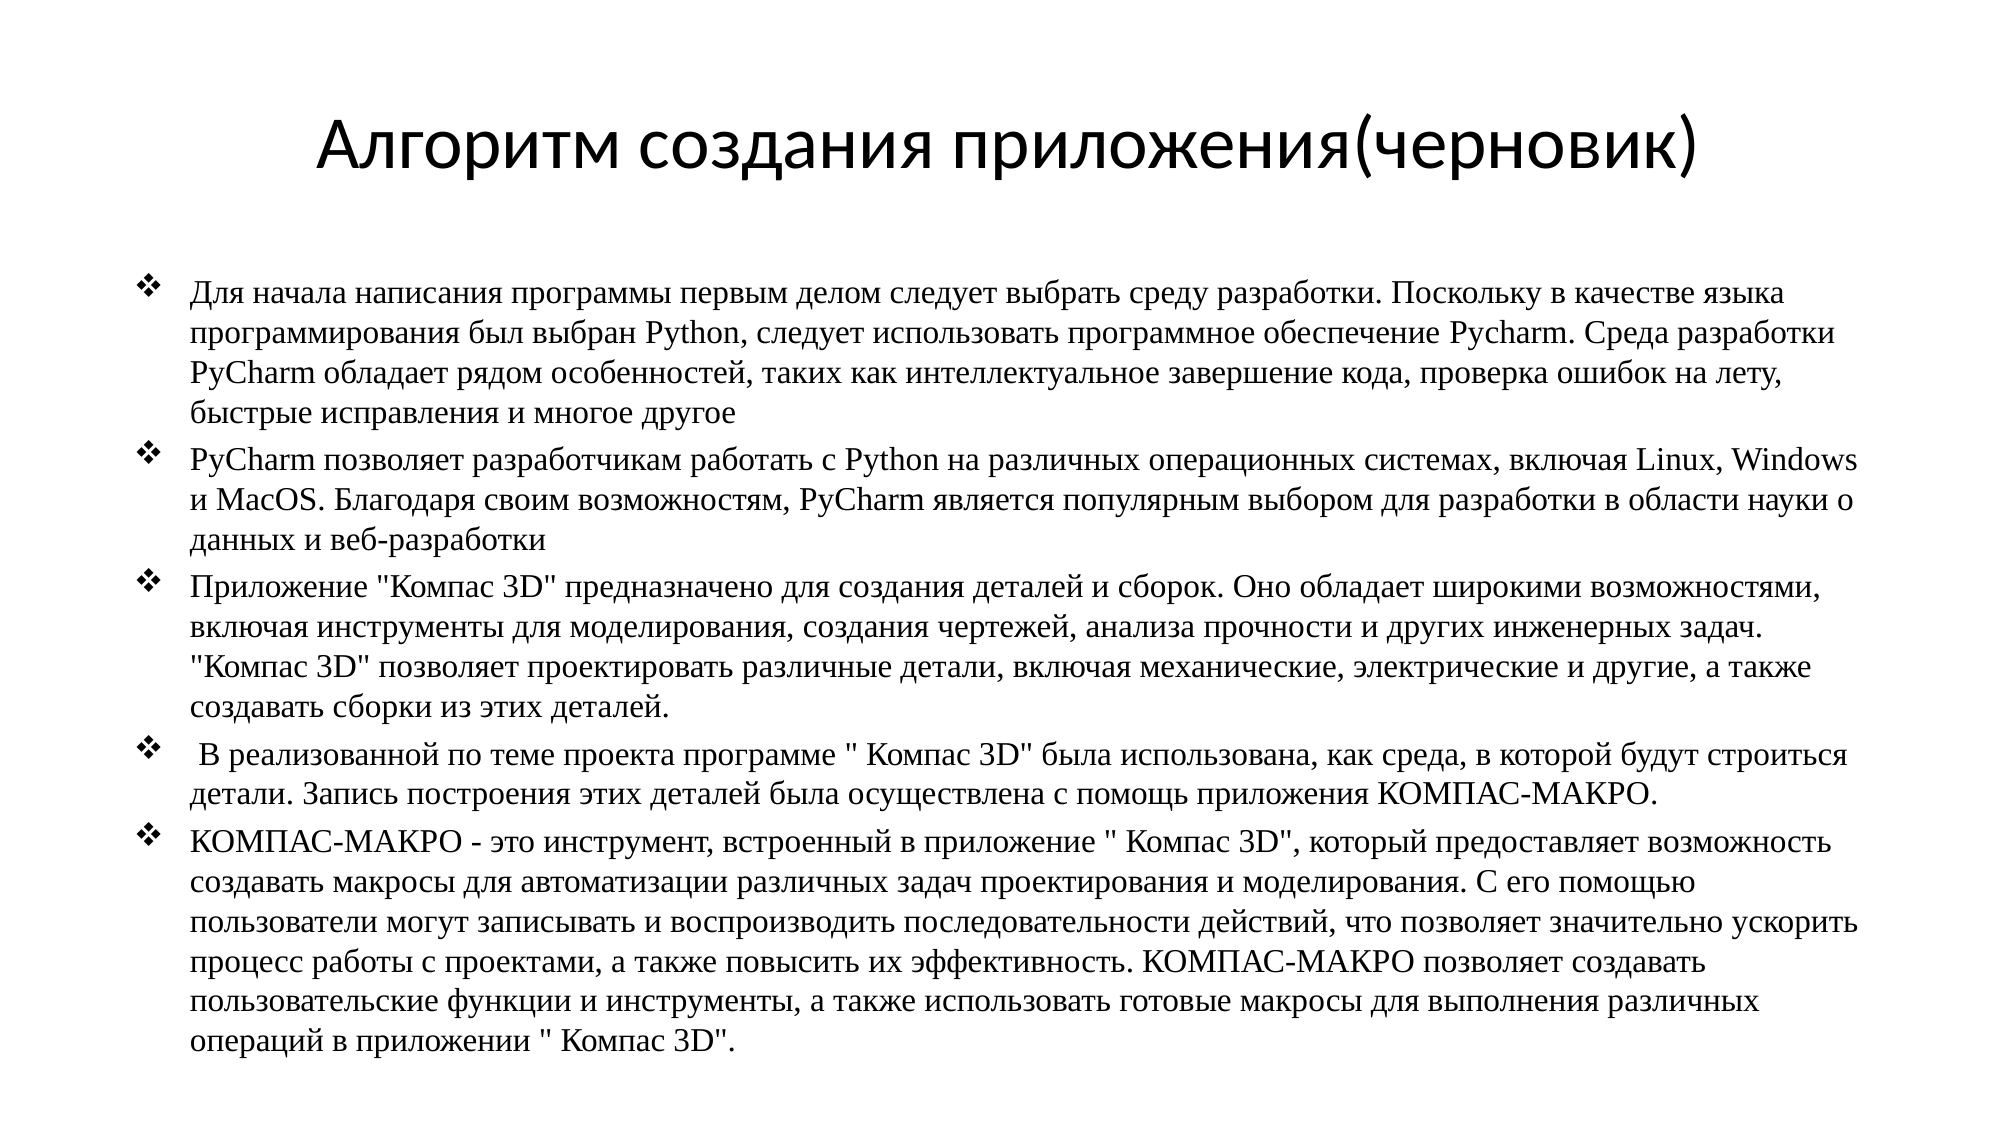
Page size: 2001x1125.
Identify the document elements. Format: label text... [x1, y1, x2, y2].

title Алгоритм создания приложения(черновик) [99, 45, 1900, 233]
list Для начала написания программы первым делом следует выбрать среду разработки. Поскольку в качестве языка программирования был выбран Python, следует использовать программное обеспечение Pycharm. Среда разработки PyCharm обладает рядом особенностей, таких как интеллектуальное завершение кода, проверка ошибок на лету, быстрые исправления и многое другое PyCharm позволяет разработчикам работать с Python на различных операционных системах, включая Linux, Windows и MacOS. Благодаря своим возможностям, PyCharm является популярным выбором для разработки в области науки о данных и веб-разработки Приложение "Компас 3D" предназначено для создания деталей и сборок. Оно обладает широкими возможностями, включая инструменты для моделирования, создания чертежей, анализа прочности и других инженерных задач. "Компас 3D" позволяет проектировать различные детали, включая механические, электрические и другие, а также создавать сборки из этих деталей. В реализованной по теме проекта программе " Компас 3D" была использована, как среда, в которой будут строиться детали. Запись построения этих деталей была осуществлена с помощь приложения КОМПАС-МАКРО. КОМПАС-МАКРО - это инструмент, встроенный в приложение " Компас 3D", который предоставляет возможность создавать макросы для автоматизации различных задач проектирования и моделирования. С его помощью пользователи могут записывать и воспроизводить последовательности действий, что позволяет значительно ускорить процесс работы с проектами, а также повысить их эффективность. КОМПАС-МАКРО позволяет создавать пользовательские функции и инструменты, а также использовать готовые макросы для выполнения различных операций в приложении " Компас 3D". [99, 262, 1900, 1005]
